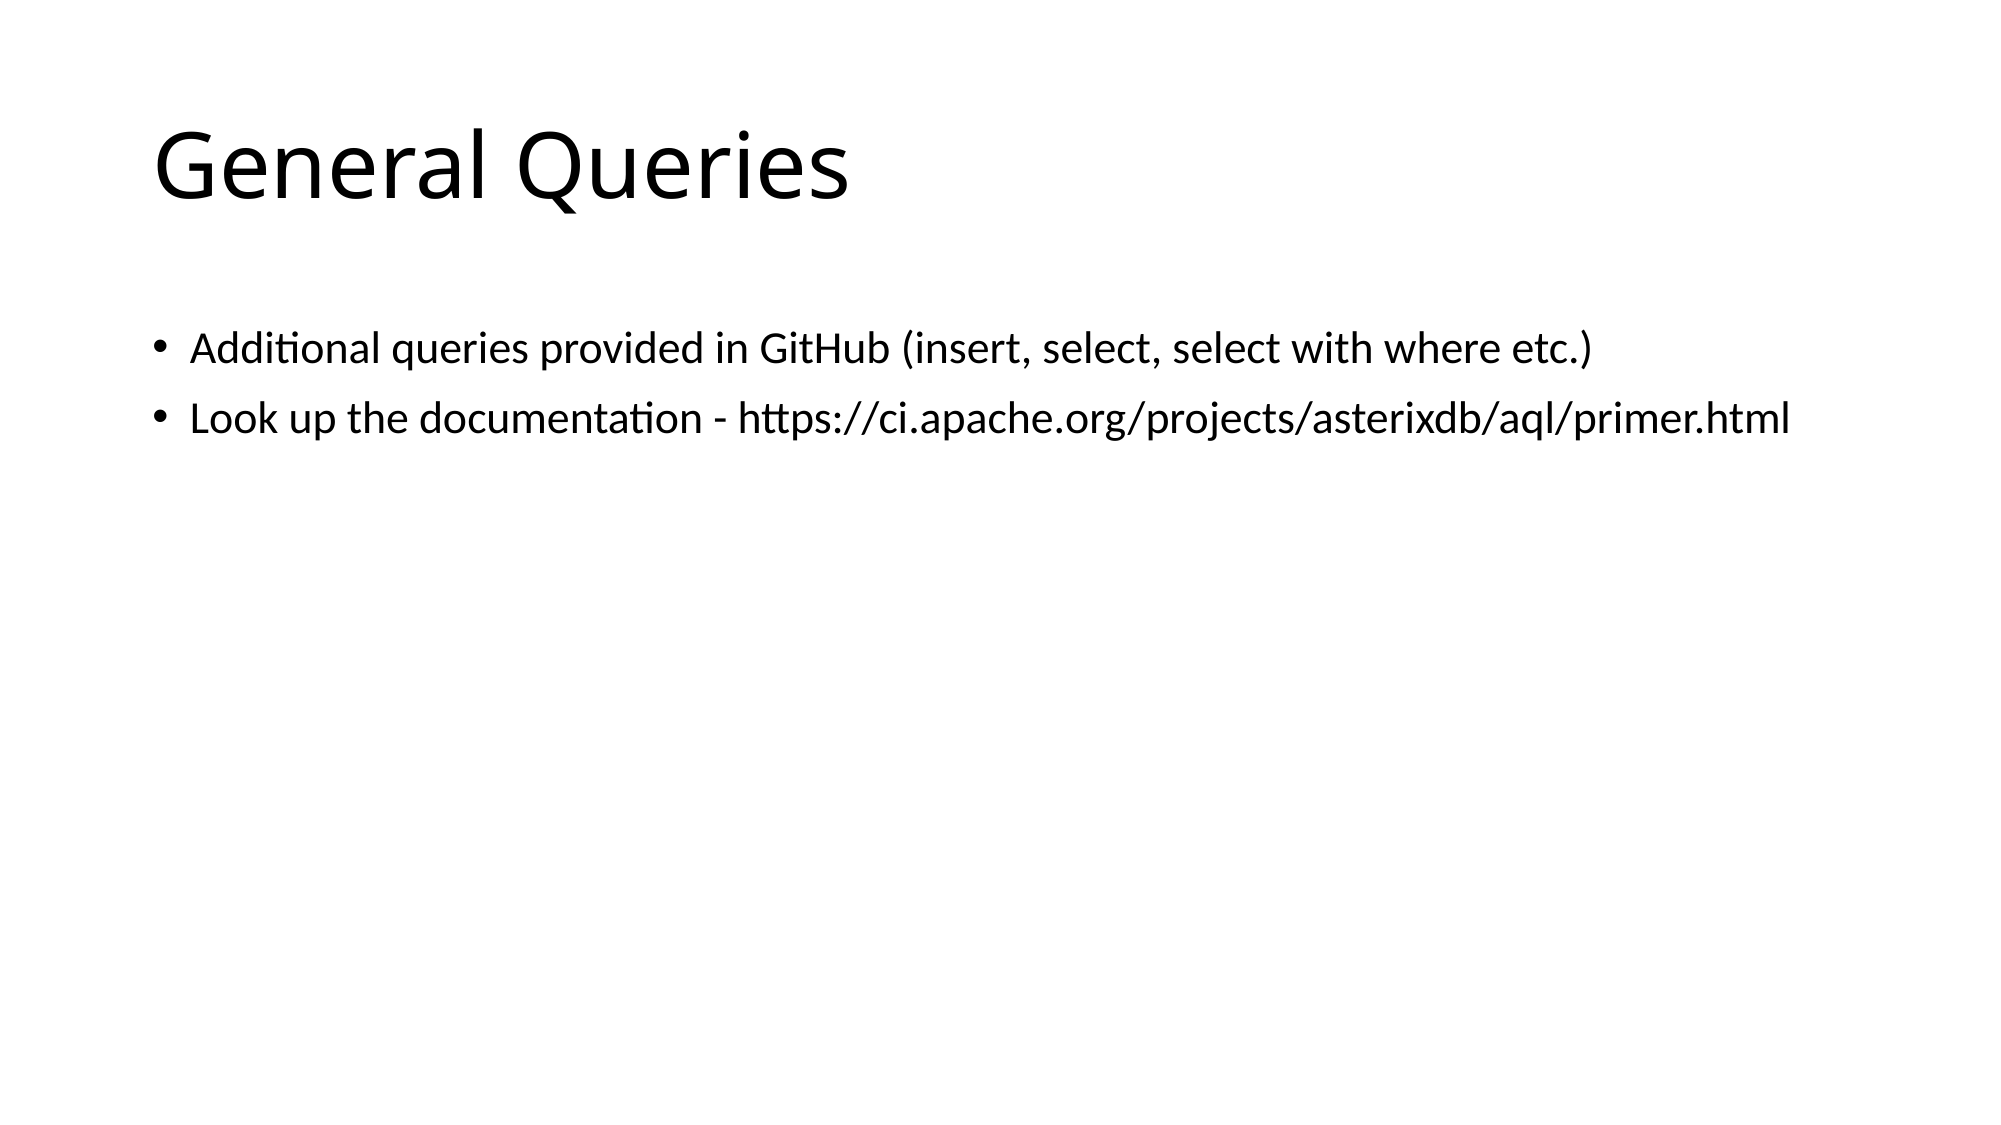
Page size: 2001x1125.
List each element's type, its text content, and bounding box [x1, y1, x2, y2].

list Additional queries provided in GitHub (insert, select, select with where etc.) Look up the documentation - https://ci.apache.org/projects/asterixdb/aql/primer.html [137, 299, 1863, 1014]
title General Queries [137, 59, 1863, 278]
